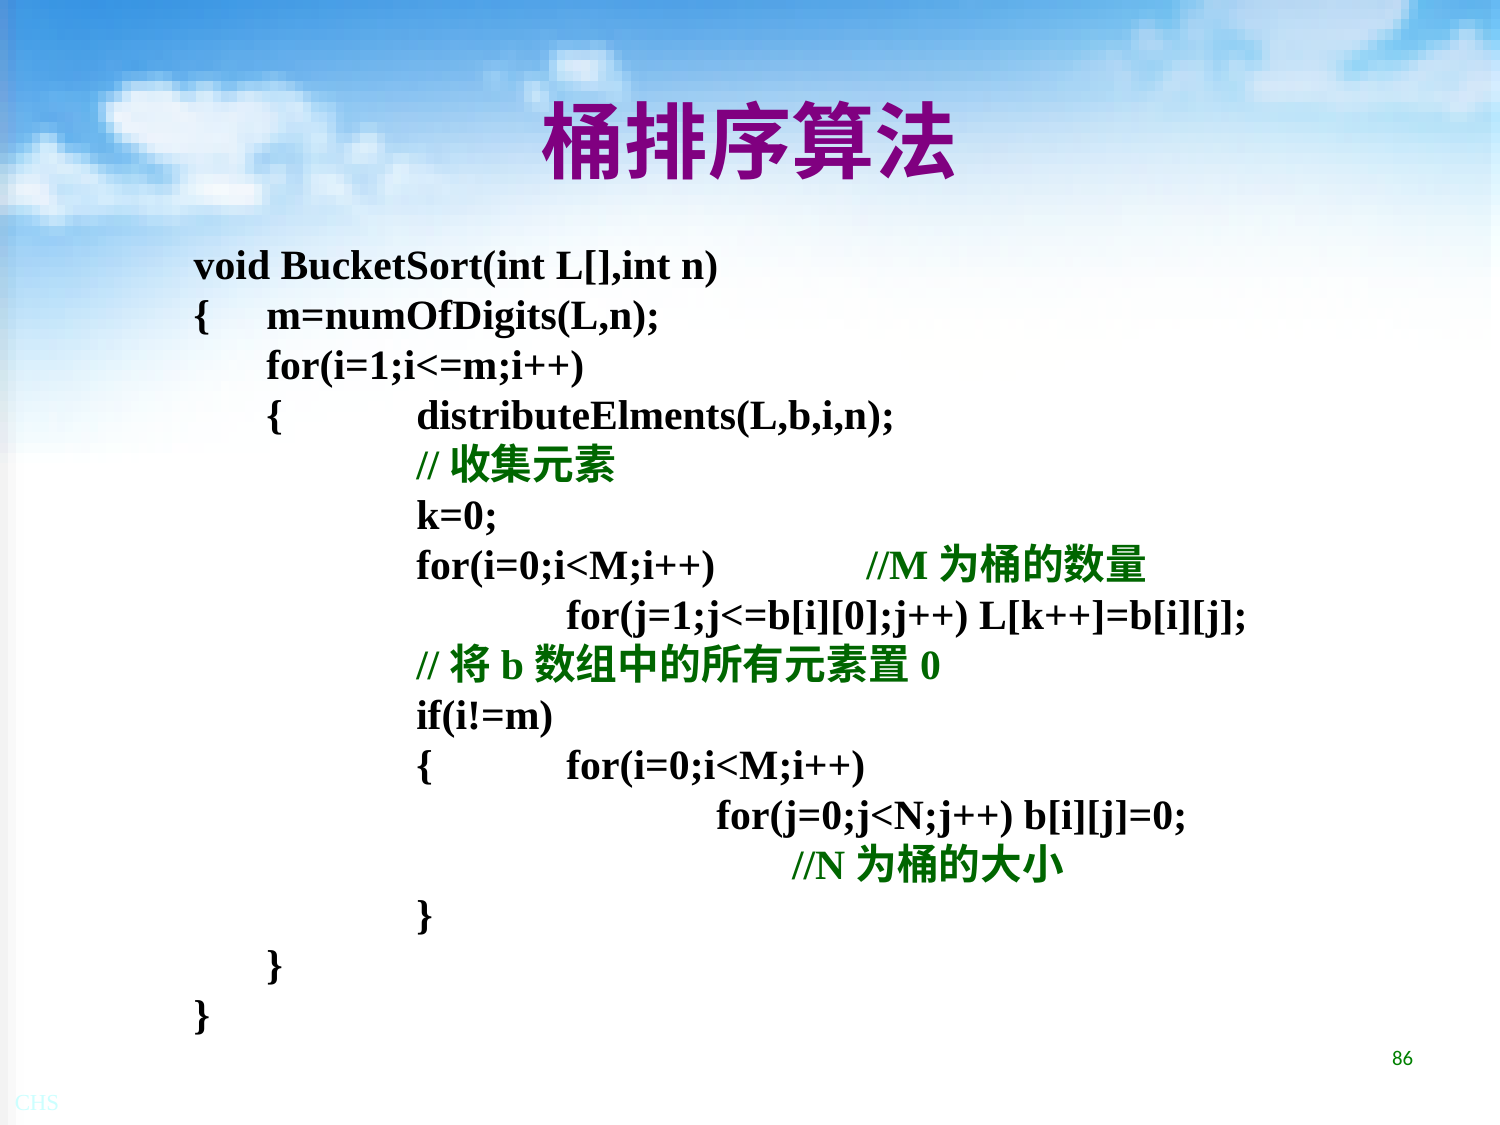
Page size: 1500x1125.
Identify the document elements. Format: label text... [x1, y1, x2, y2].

slide_number 86 [1370, 1042, 1435, 1072]
picture [0, 0, 1500, 1125]
list void BucketSort(int L[],int n) { m=numOfDigits(L,n); for(i=1;i<=m;i++) { distributeElments(L,b,i,n); //收集元素 k=0; for(i=0;i<M;i++) //M为桶的数量 for(j=1;j<=b[i][0];j++) L[k++]=b[i][j]; //将b数组中的所有元素置0 if(i!=m) { for(i=0;i<M;i++) for(j=0;j<N;j++) b[i][j]=0; //N为桶的大小 } } } [163, 207, 1337, 1072]
title 桶排序算法 [163, 44, 1337, 207]
